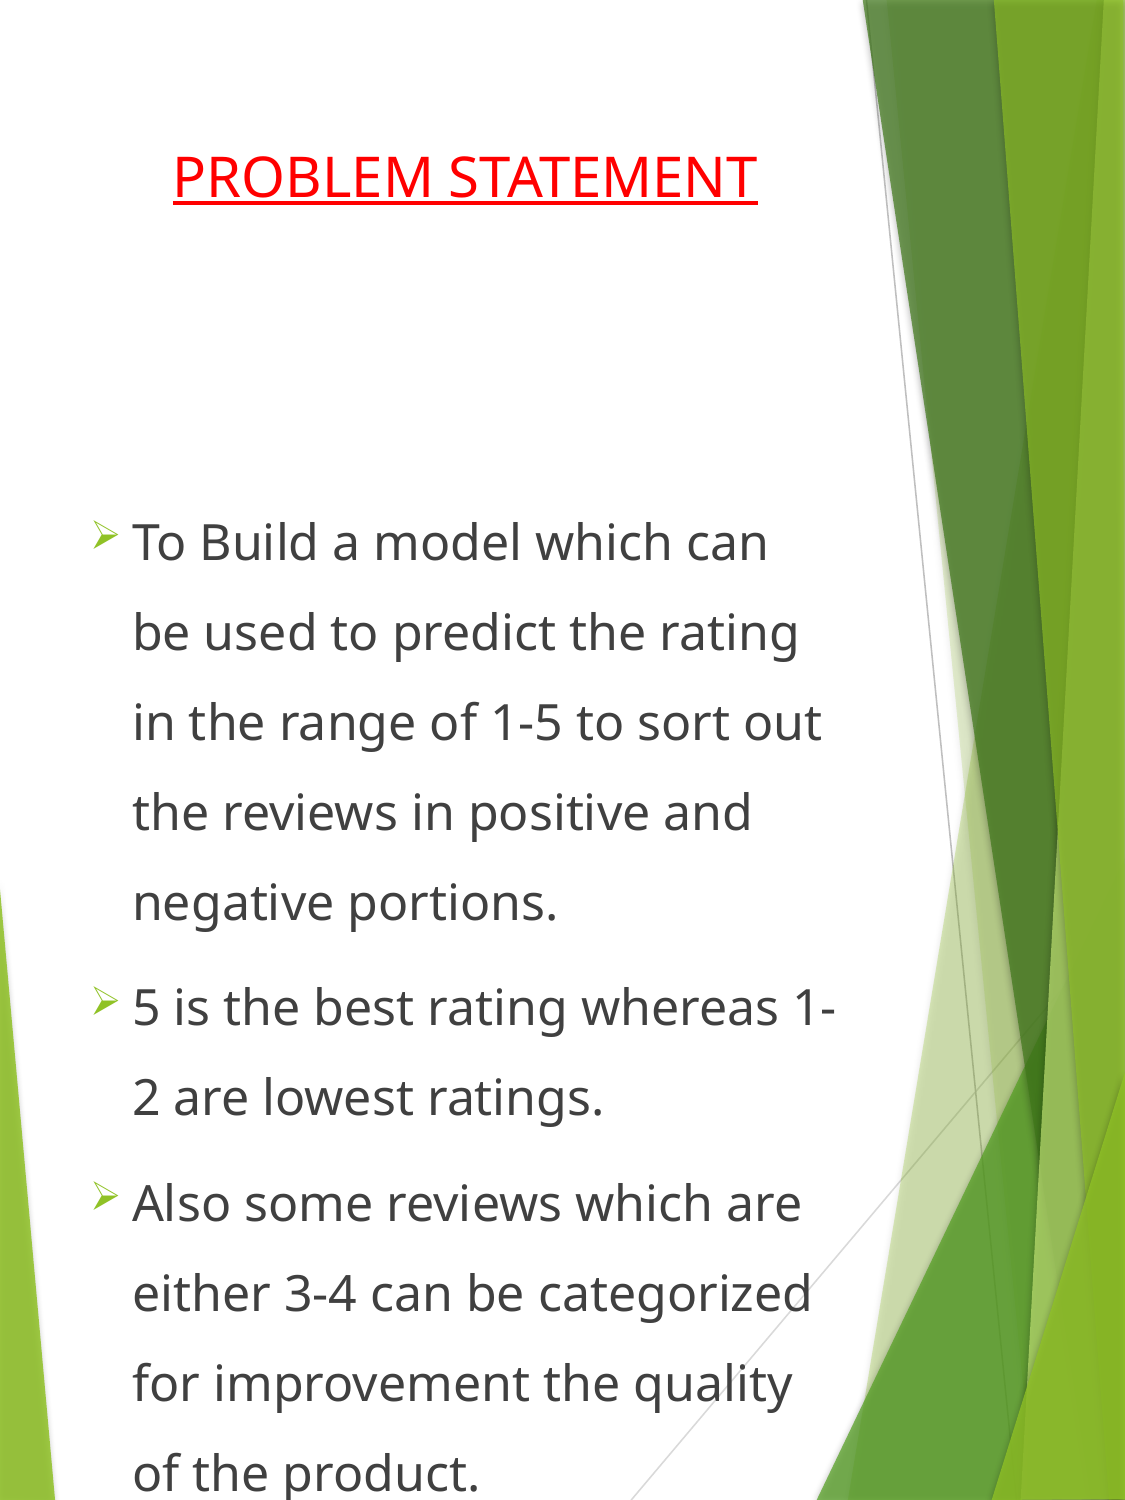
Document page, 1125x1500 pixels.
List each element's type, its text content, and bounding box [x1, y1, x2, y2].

list To Build a model which can be used to predict the rating in the range of 1-5 to sort out the reviews in positive and negative portions. 5 is the best rating whereas 1-2 are lowest ratings. Also some reviews which are either 3-4 can be categorized for improvement the quality of the product. [75, 472, 856, 1322]
title PROBLEM STATEMENT [75, 133, 856, 423]
